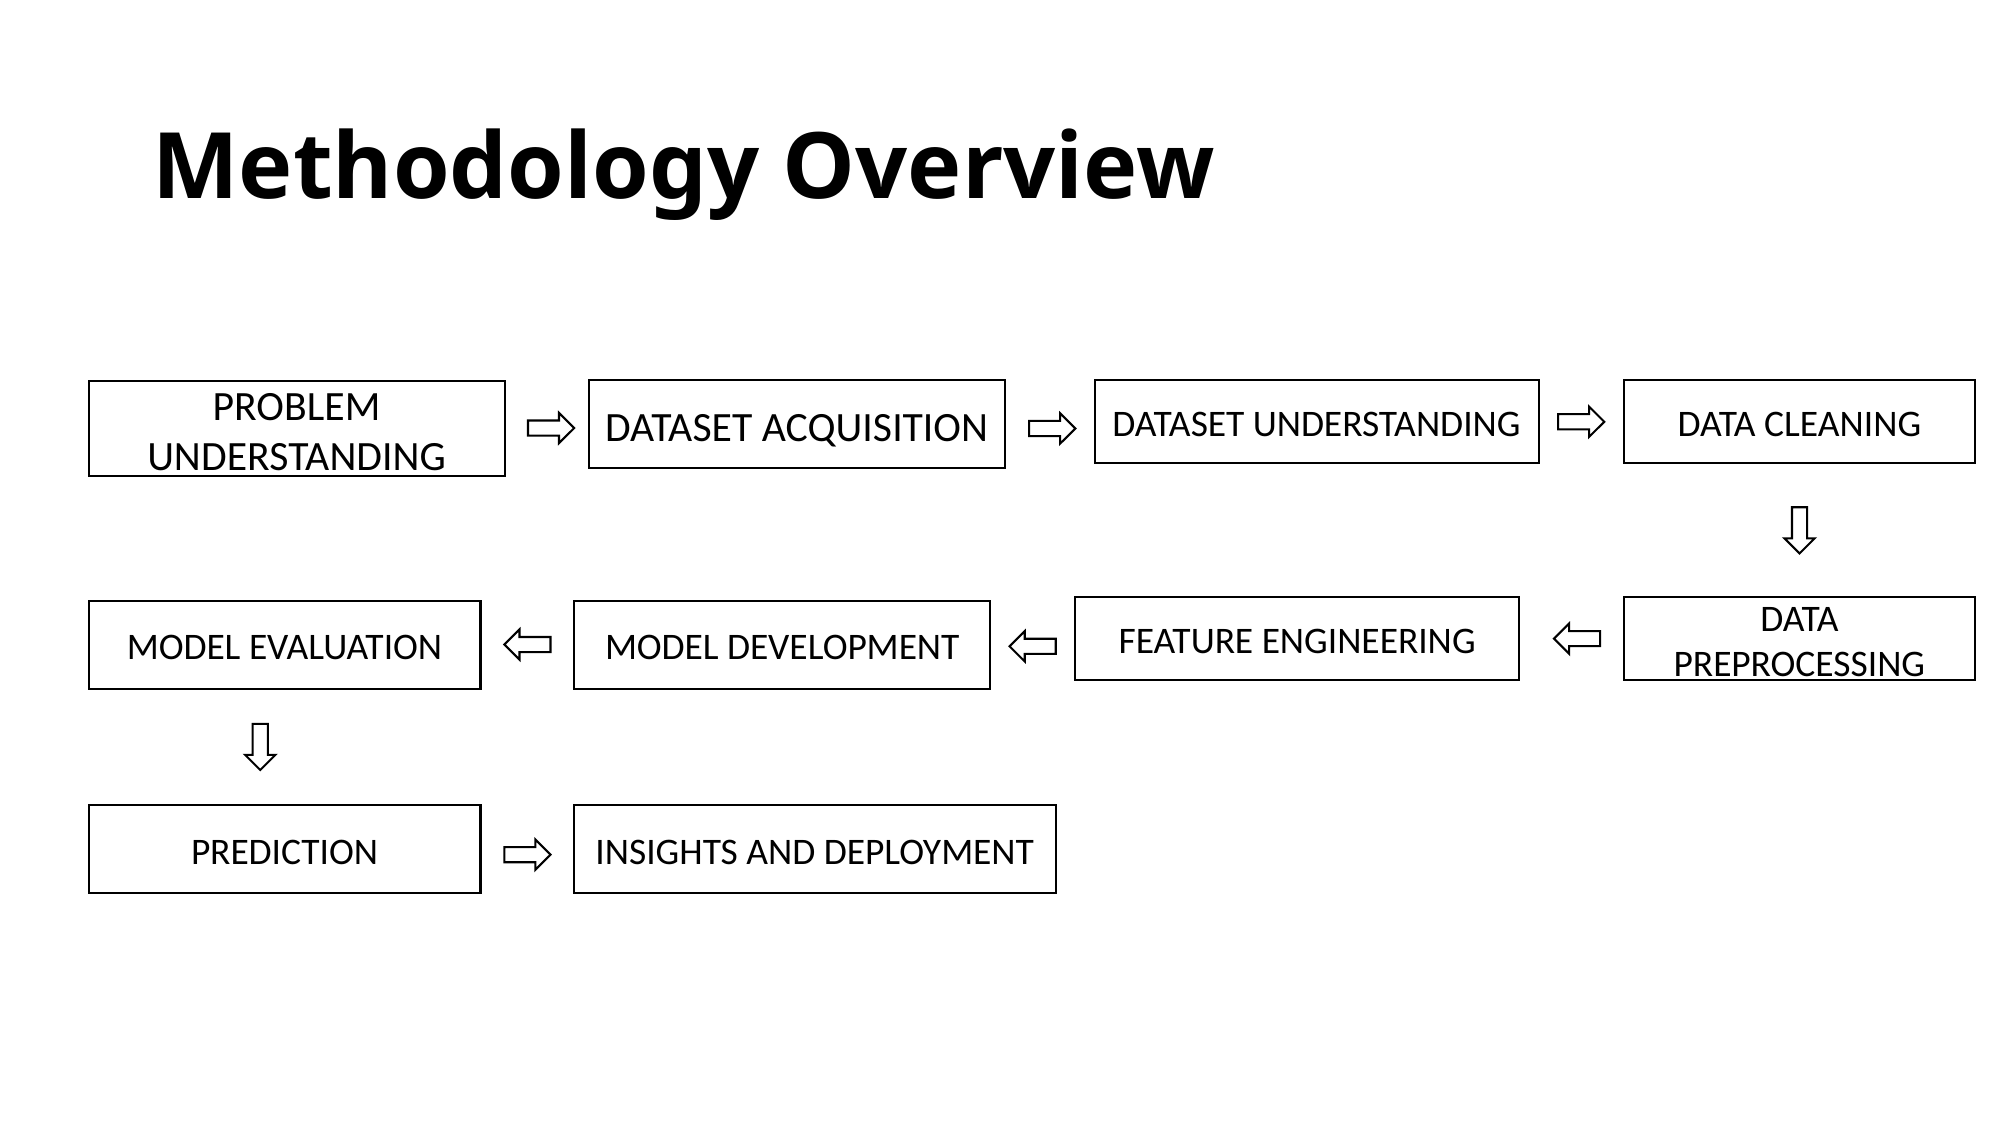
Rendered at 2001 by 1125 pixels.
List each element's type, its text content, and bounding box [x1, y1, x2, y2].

text_box [1028, 410, 1077, 447]
text_box [502, 626, 552, 663]
text_box [1781, 506, 1818, 555]
text_box DATA PREPROCESSING [1623, 596, 1976, 681]
title Methodology Overview [137, 59, 1863, 278]
text_box [1557, 404, 1606, 440]
text_box [503, 837, 552, 873]
text_box [1552, 621, 1602, 657]
text_box DATA CLEANING [1623, 379, 1976, 464]
text_box FEATURE ENGINEERING [1074, 596, 1520, 681]
text_box [242, 722, 278, 772]
text_box MODEL EVALUATION [88, 600, 482, 690]
text_box [526, 410, 576, 446]
text_box DATASET UNDERSTANDING [1094, 379, 1540, 464]
text_box [1008, 628, 1057, 664]
text_box DATASET ACQUISITION [588, 379, 1006, 469]
text_box PROBLEM UNDERSTANDING [88, 380, 506, 477]
text_box INSIGHTS AND DEPLOYMENT [573, 804, 1057, 894]
text_box MODEL DEVELOPMENT [573, 600, 991, 690]
text_box PREDICTION [88, 804, 482, 894]
